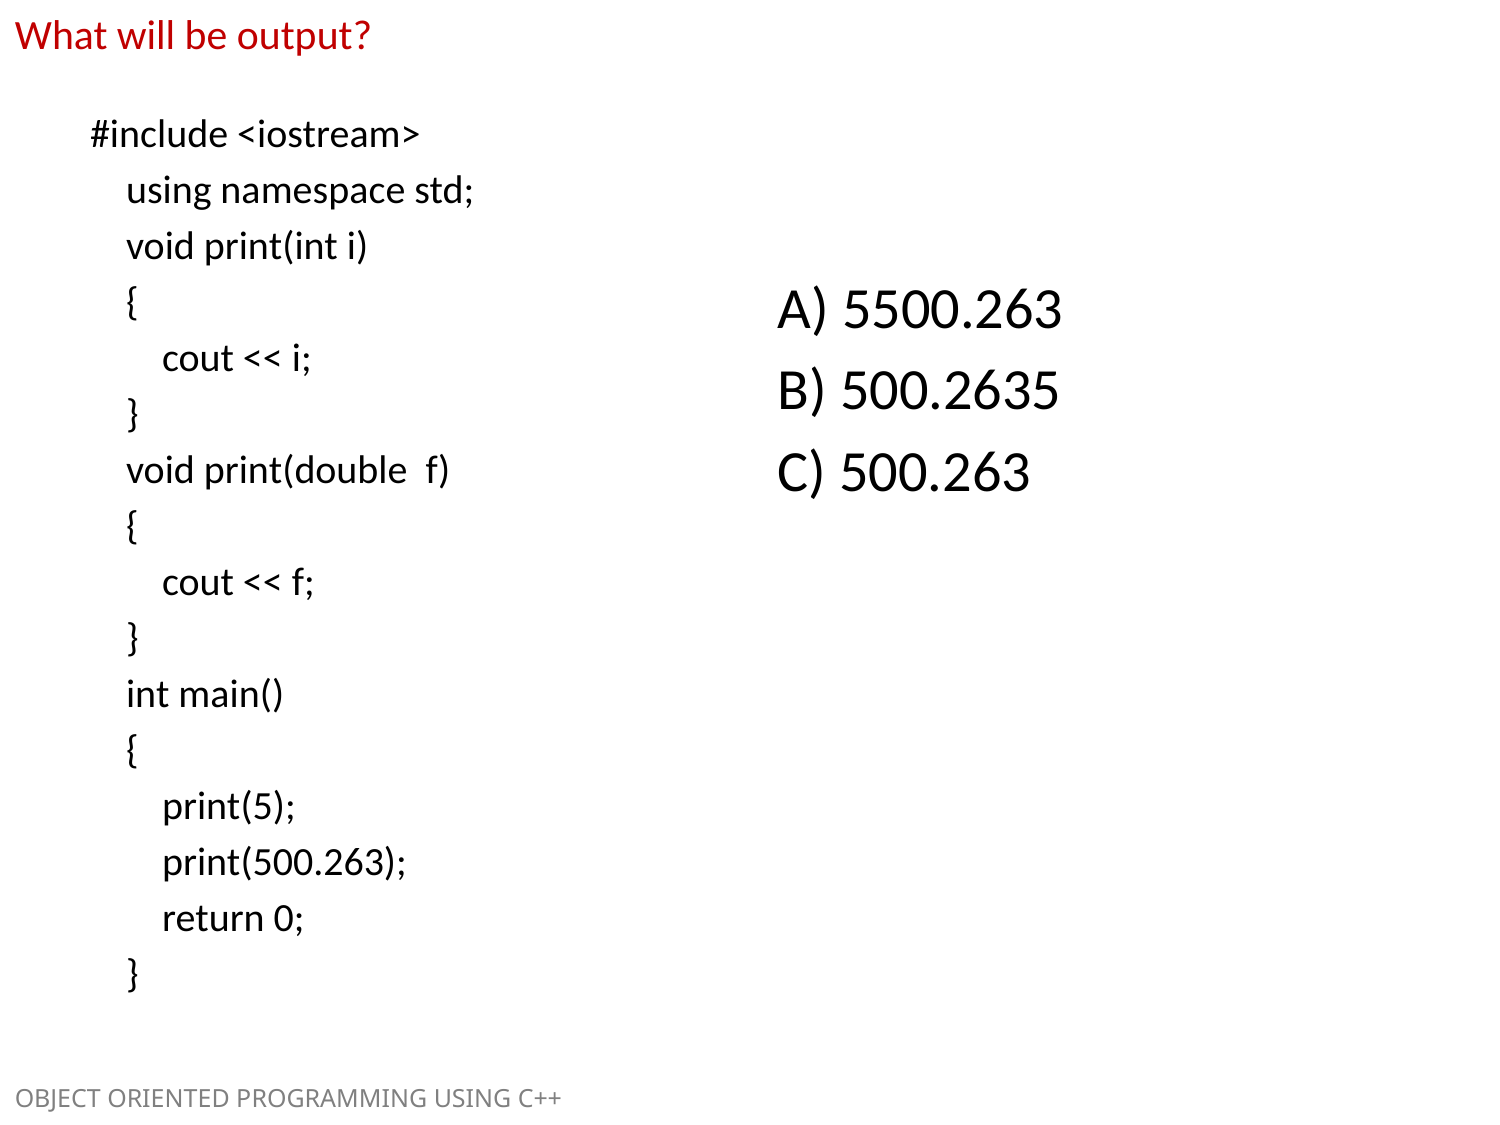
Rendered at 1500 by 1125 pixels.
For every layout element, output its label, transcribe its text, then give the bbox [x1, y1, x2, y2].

list #include <iostream> using namespace std; void print(int i) { cout << i; } void print(double f) { cout << f; } int main() { print(5); print(500.263); return 0; } [75, 99, 738, 1005]
text_box What will be output? [0, 0, 529, 65]
list A) 5500.263 B) 500.2635 C) 500.263 [762, 262, 1425, 1005]
